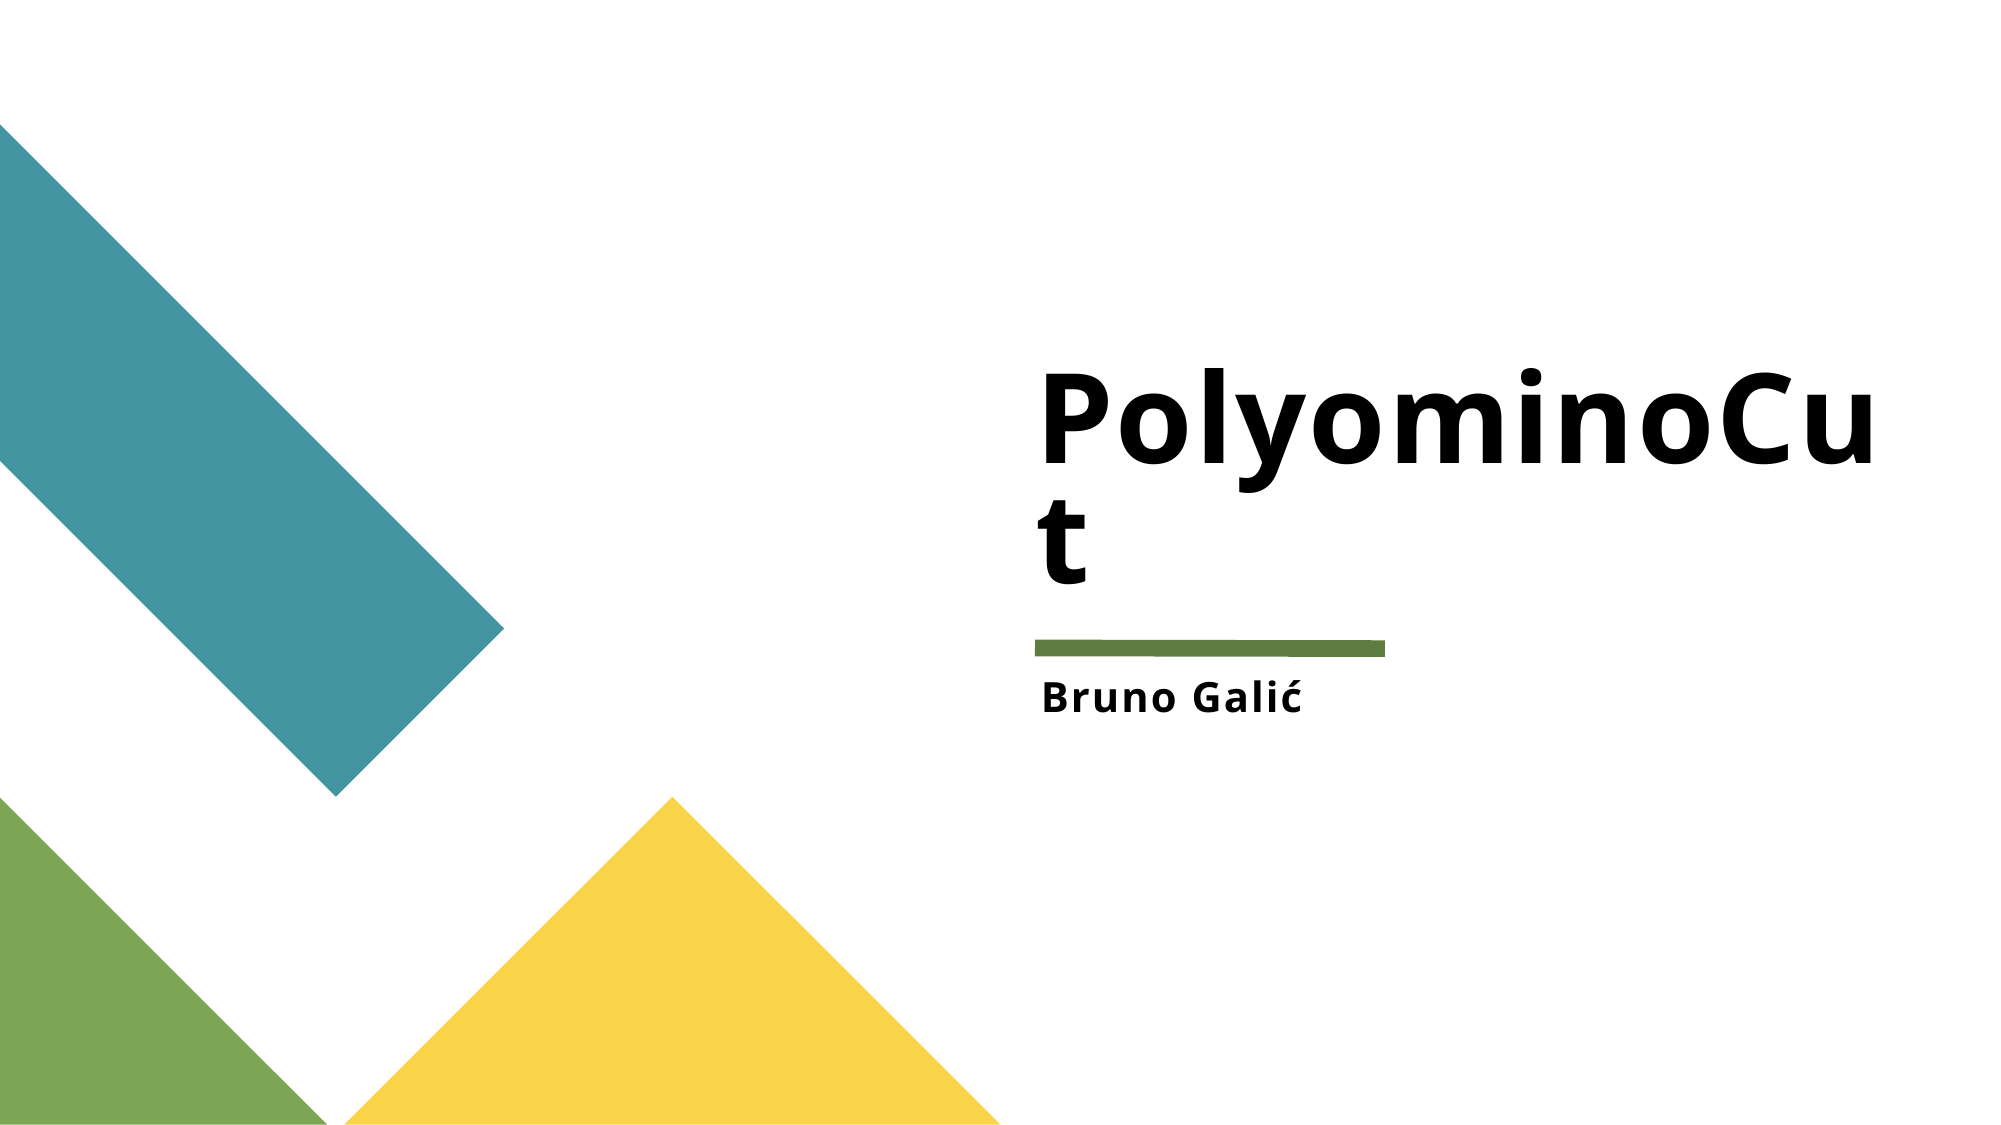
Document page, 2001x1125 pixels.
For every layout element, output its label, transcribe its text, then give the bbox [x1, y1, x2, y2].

text_box Bruno Galić [1026, 663, 1384, 729]
title PolyominoCut [1035, 67, 1936, 608]
